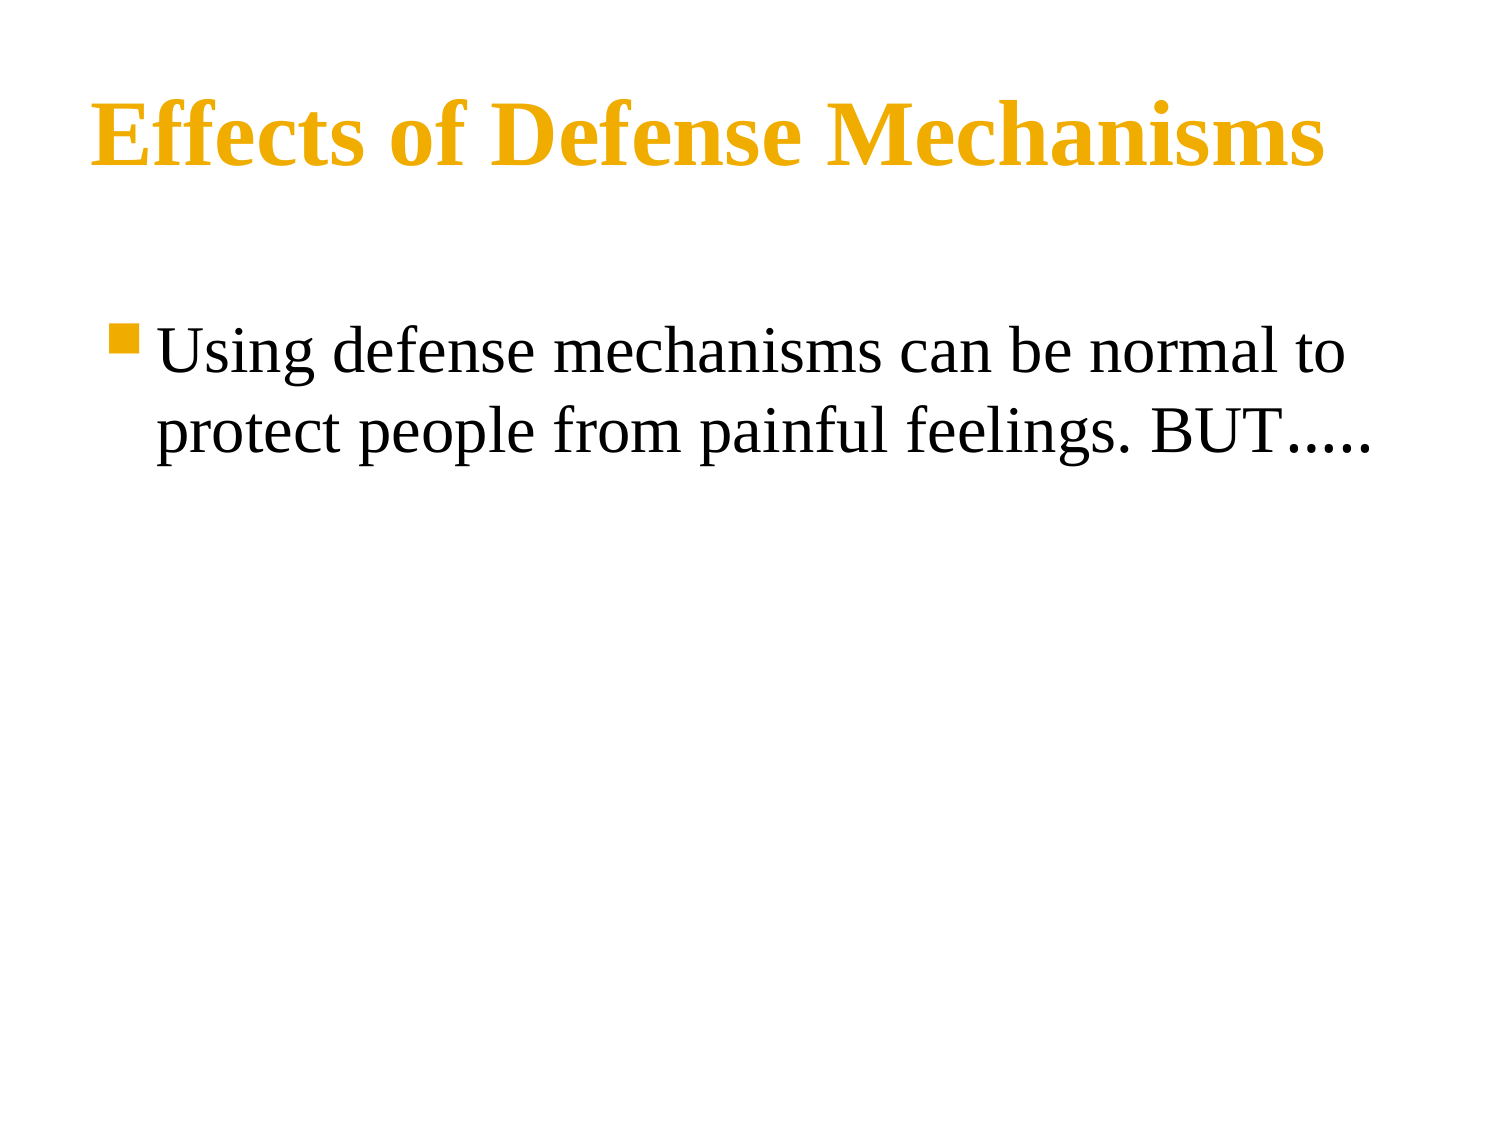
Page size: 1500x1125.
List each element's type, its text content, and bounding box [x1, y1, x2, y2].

list Using defense mechanisms can be normal to protect people from painful feelings. BUT….. [75, 291, 1425, 1050]
title Effects of Defense Mechanisms [75, 24, 1425, 231]
